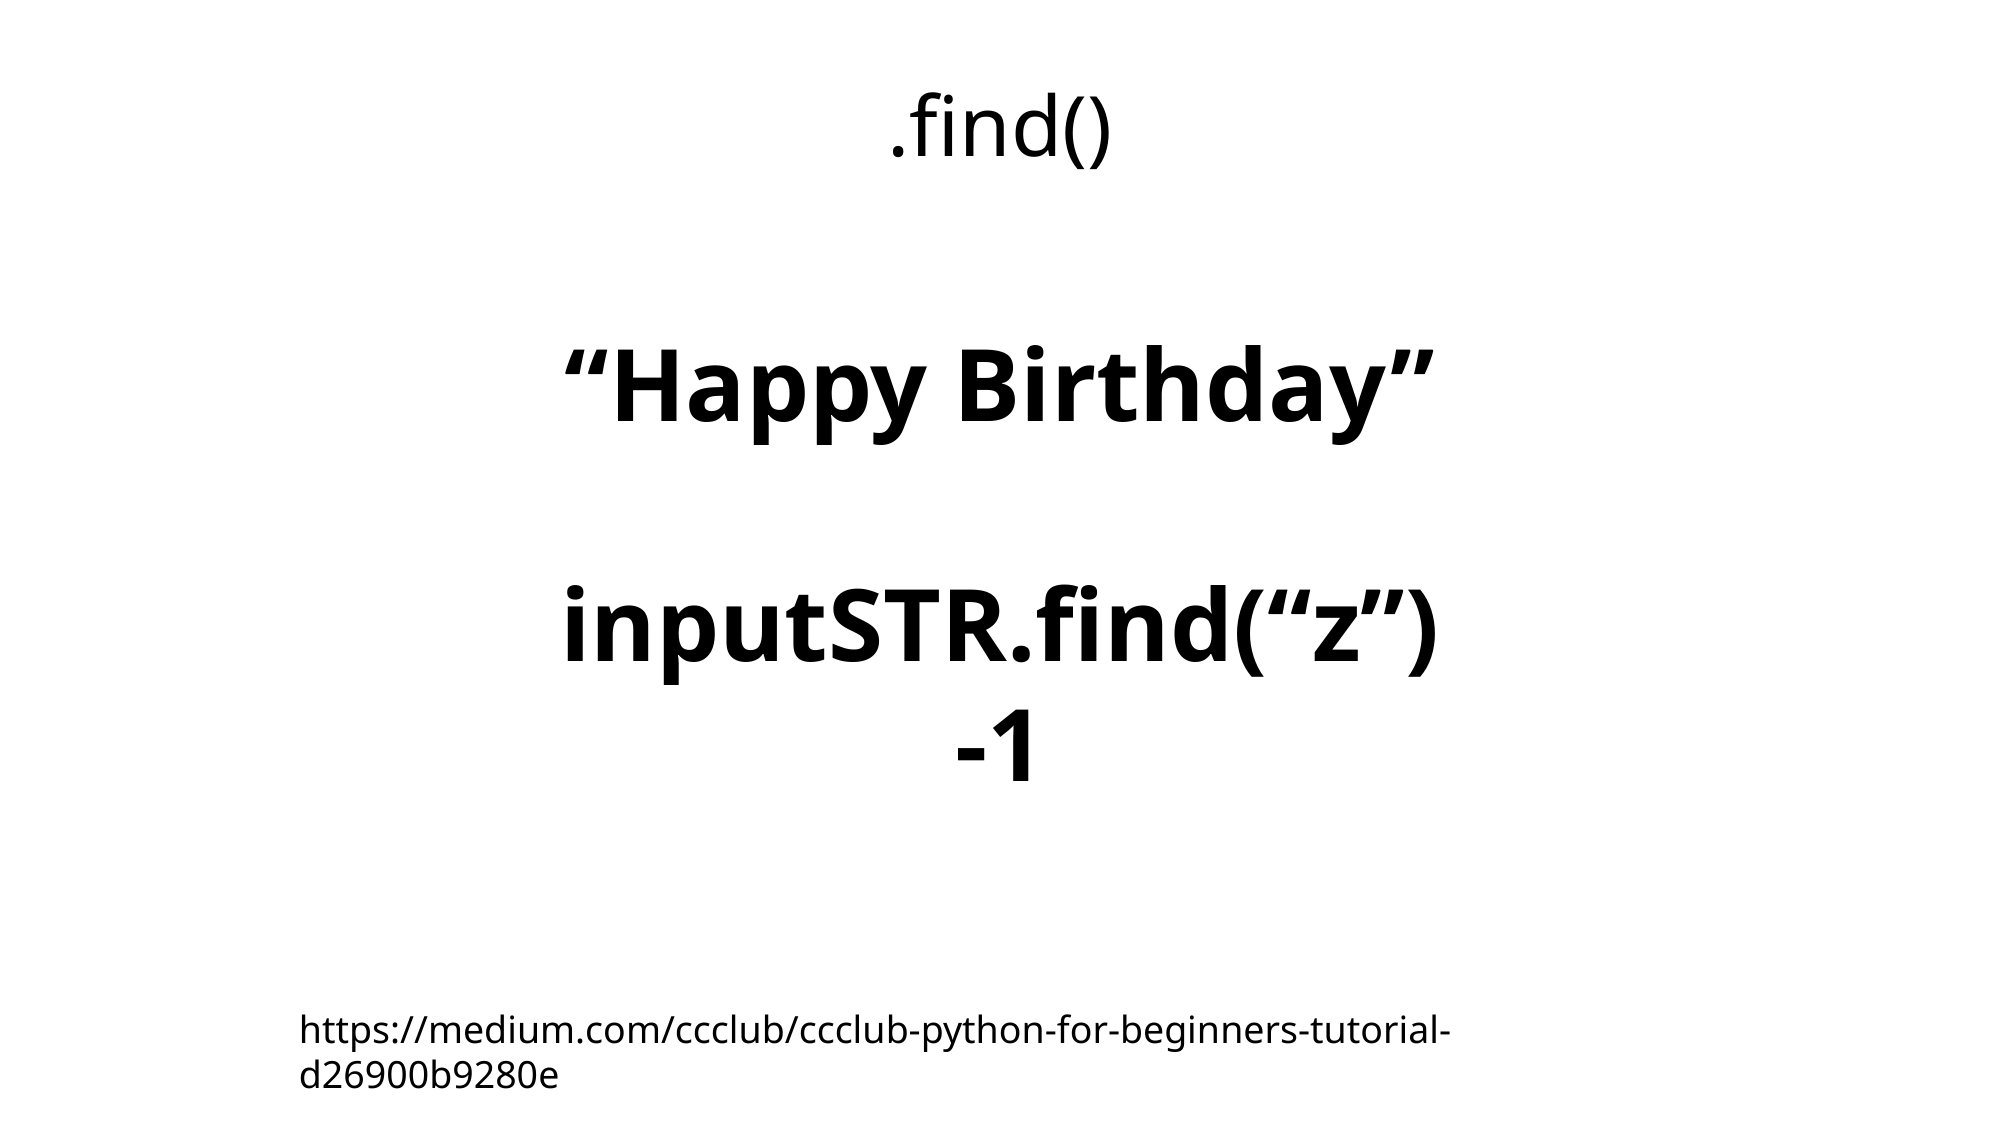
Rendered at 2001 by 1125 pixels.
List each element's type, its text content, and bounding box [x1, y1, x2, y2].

text_box https://medium.com/ccclub/ccclub-python-for-beginners-tutorial-d26900b9280e [284, 998, 1716, 1104]
text_box .find() [640, 65, 1360, 181]
text_box “Happy Birthday” inputSTR.find(“z”) -1 [202, 313, 1798, 809]
